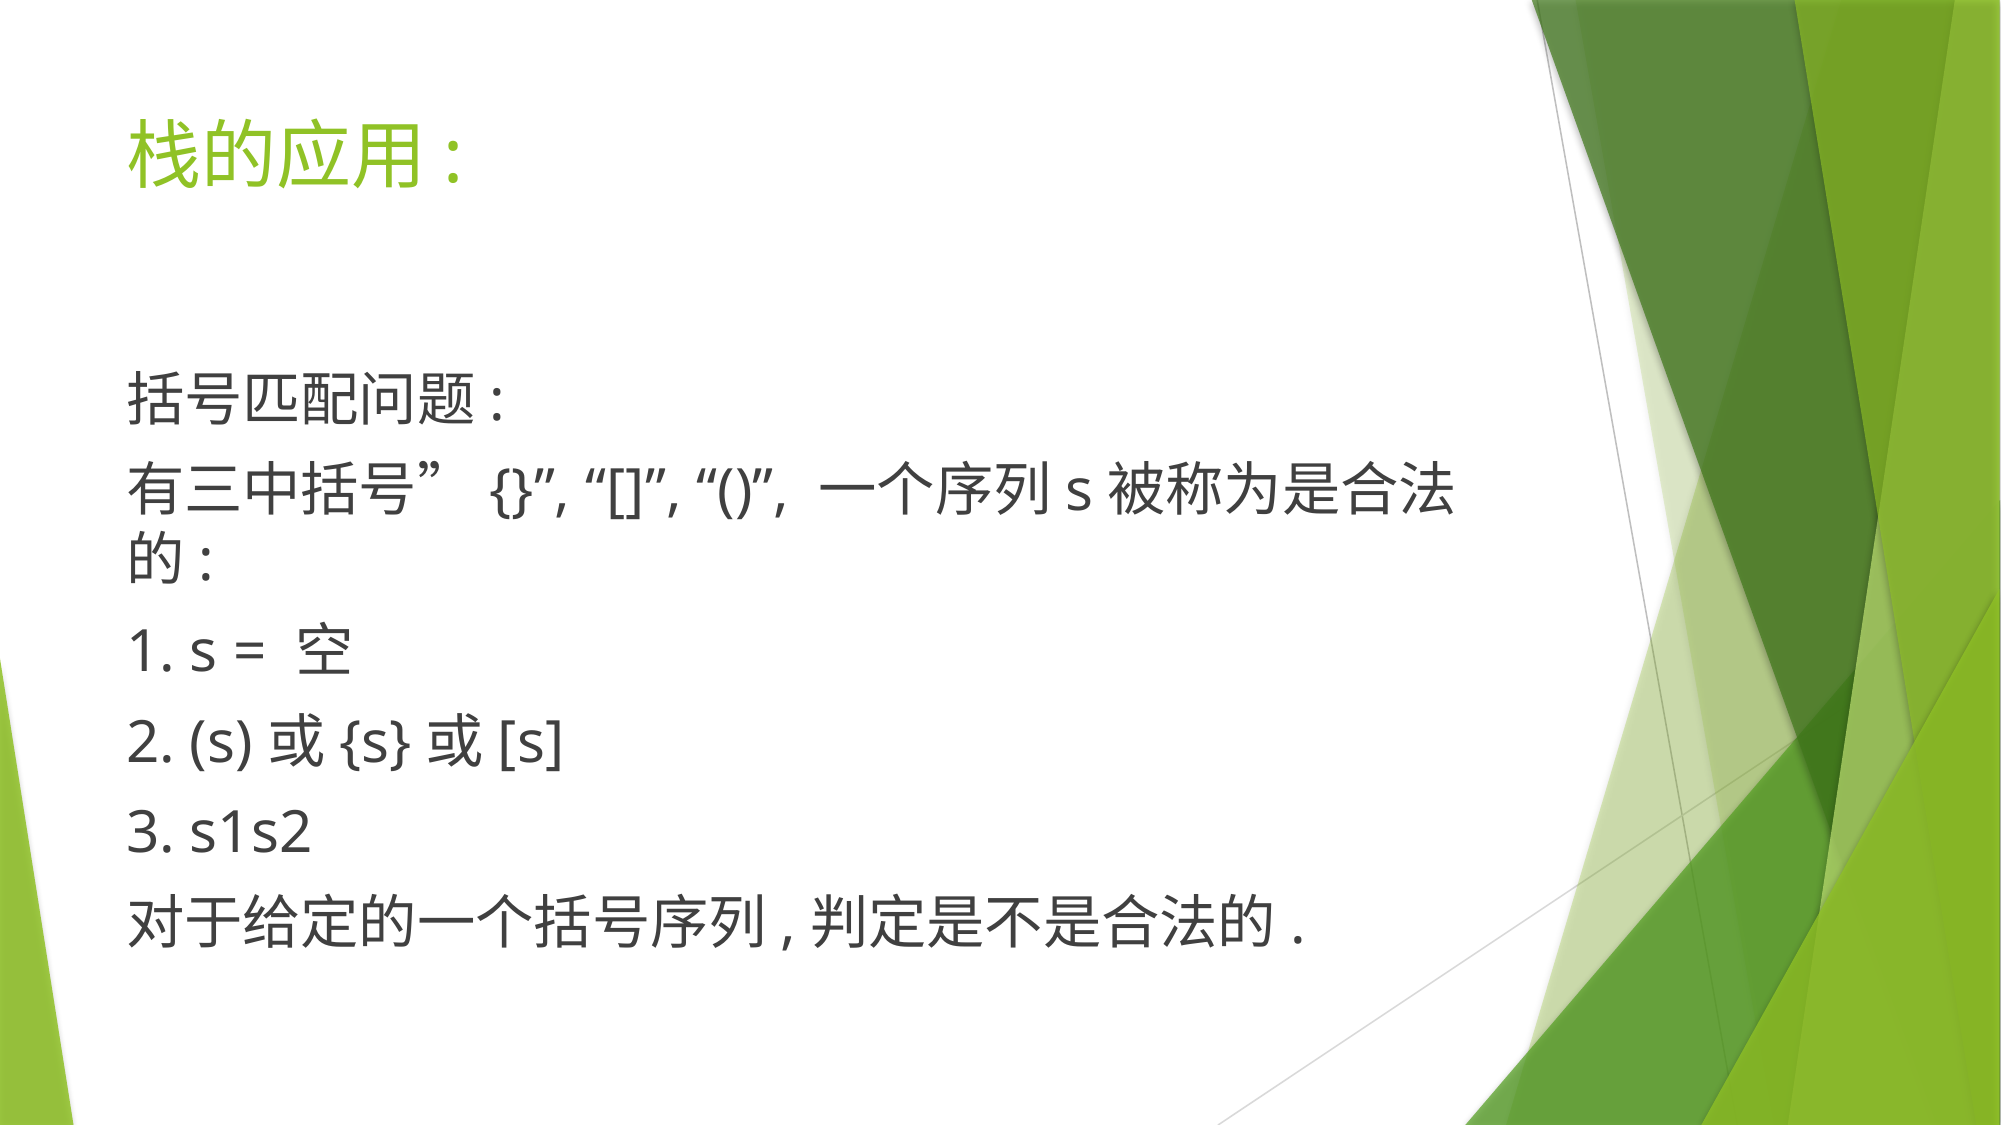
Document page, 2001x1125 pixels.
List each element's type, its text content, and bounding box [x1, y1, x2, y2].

title 栈的应用: [111, 99, 1522, 317]
list 括号匹配问题: 有三中括号”{}”, “[]”, “()”, 一个序列s被称为是合法的: 1. s = 空 2. (s)或{s}或[s] 3. s1s2 对于给定的一个括号序列,判定是不是合法的. [111, 354, 1522, 992]
